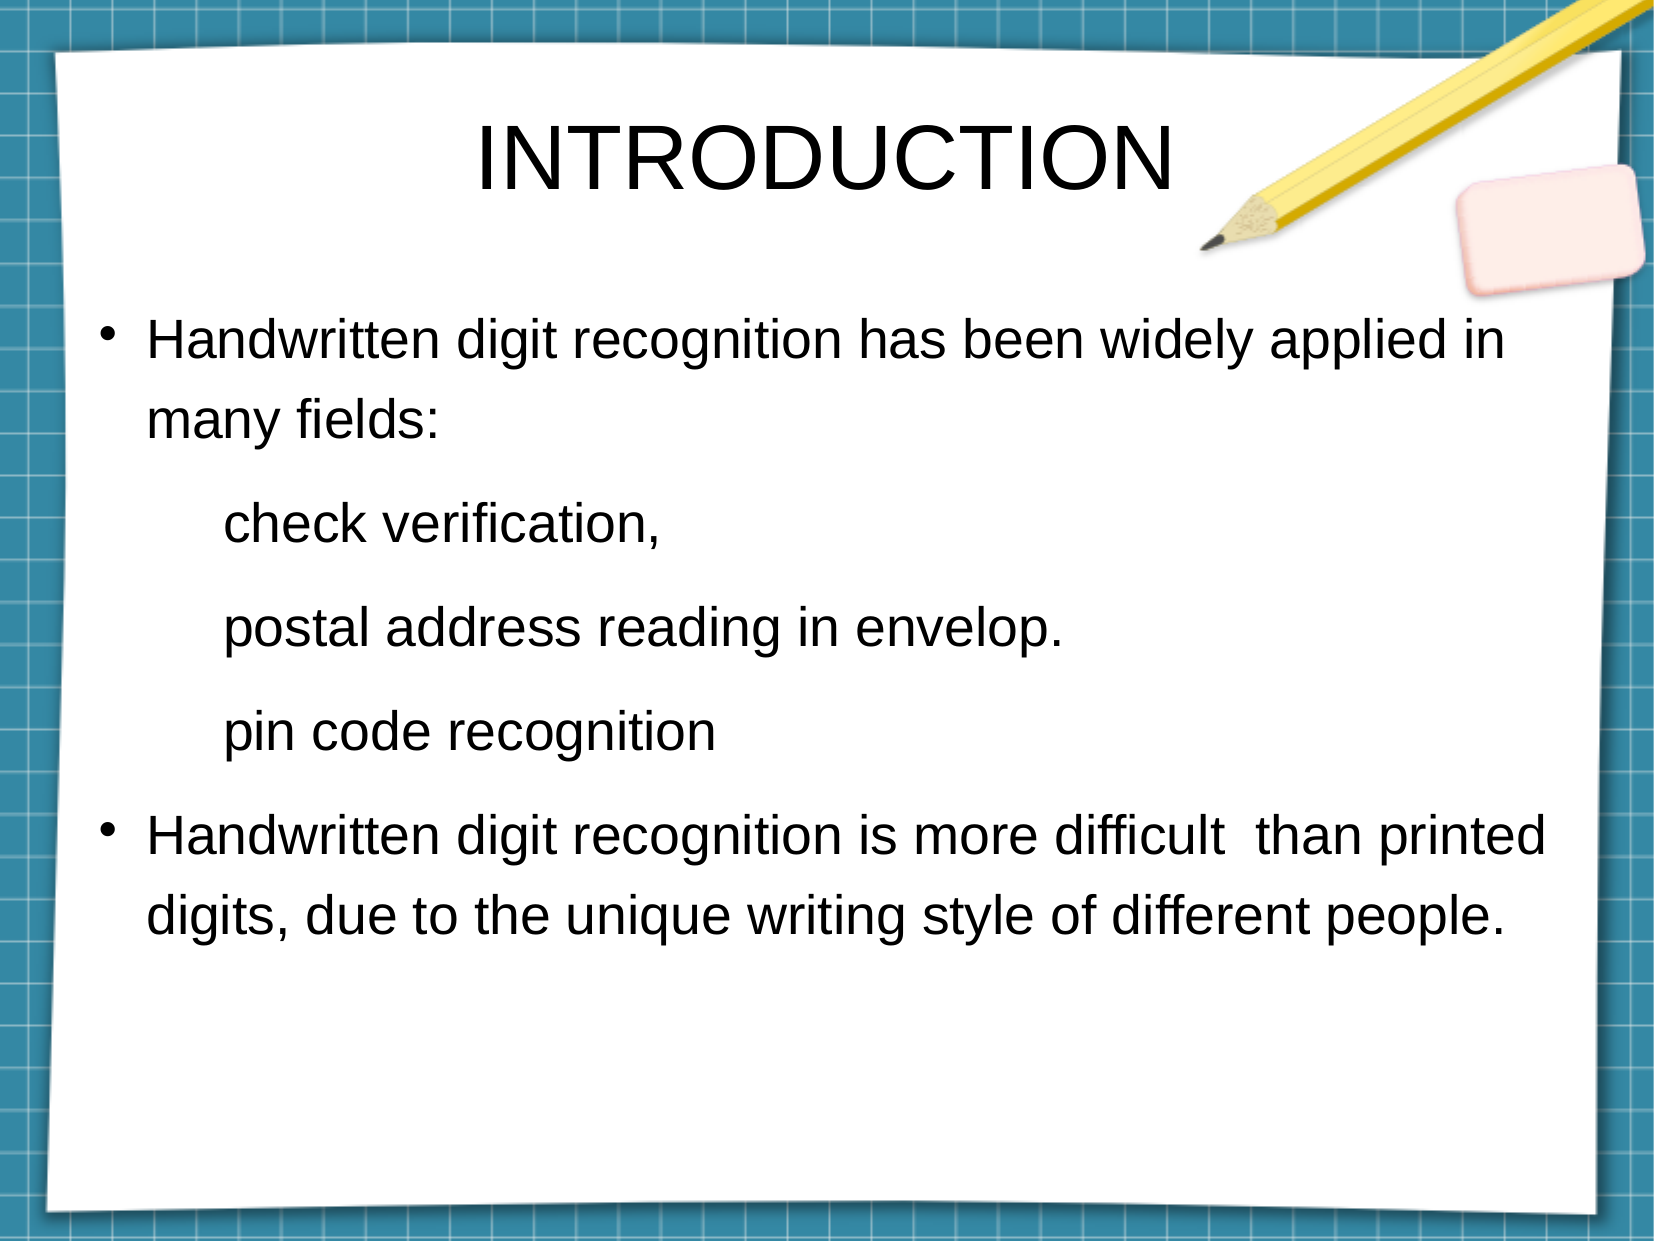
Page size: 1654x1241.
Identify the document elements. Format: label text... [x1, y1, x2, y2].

picture [0, 0, 1654, 1241]
text_box INTRODUCTION [82, 49, 1571, 257]
text_box Handwritten digit recognition has been widely applied in many fields: check verification, postal address reading in envelop. pin code recognition Handwritten digit recognition is more difficult than printed digits, due to the unique writing style of different people. [82, 290, 1571, 1010]
